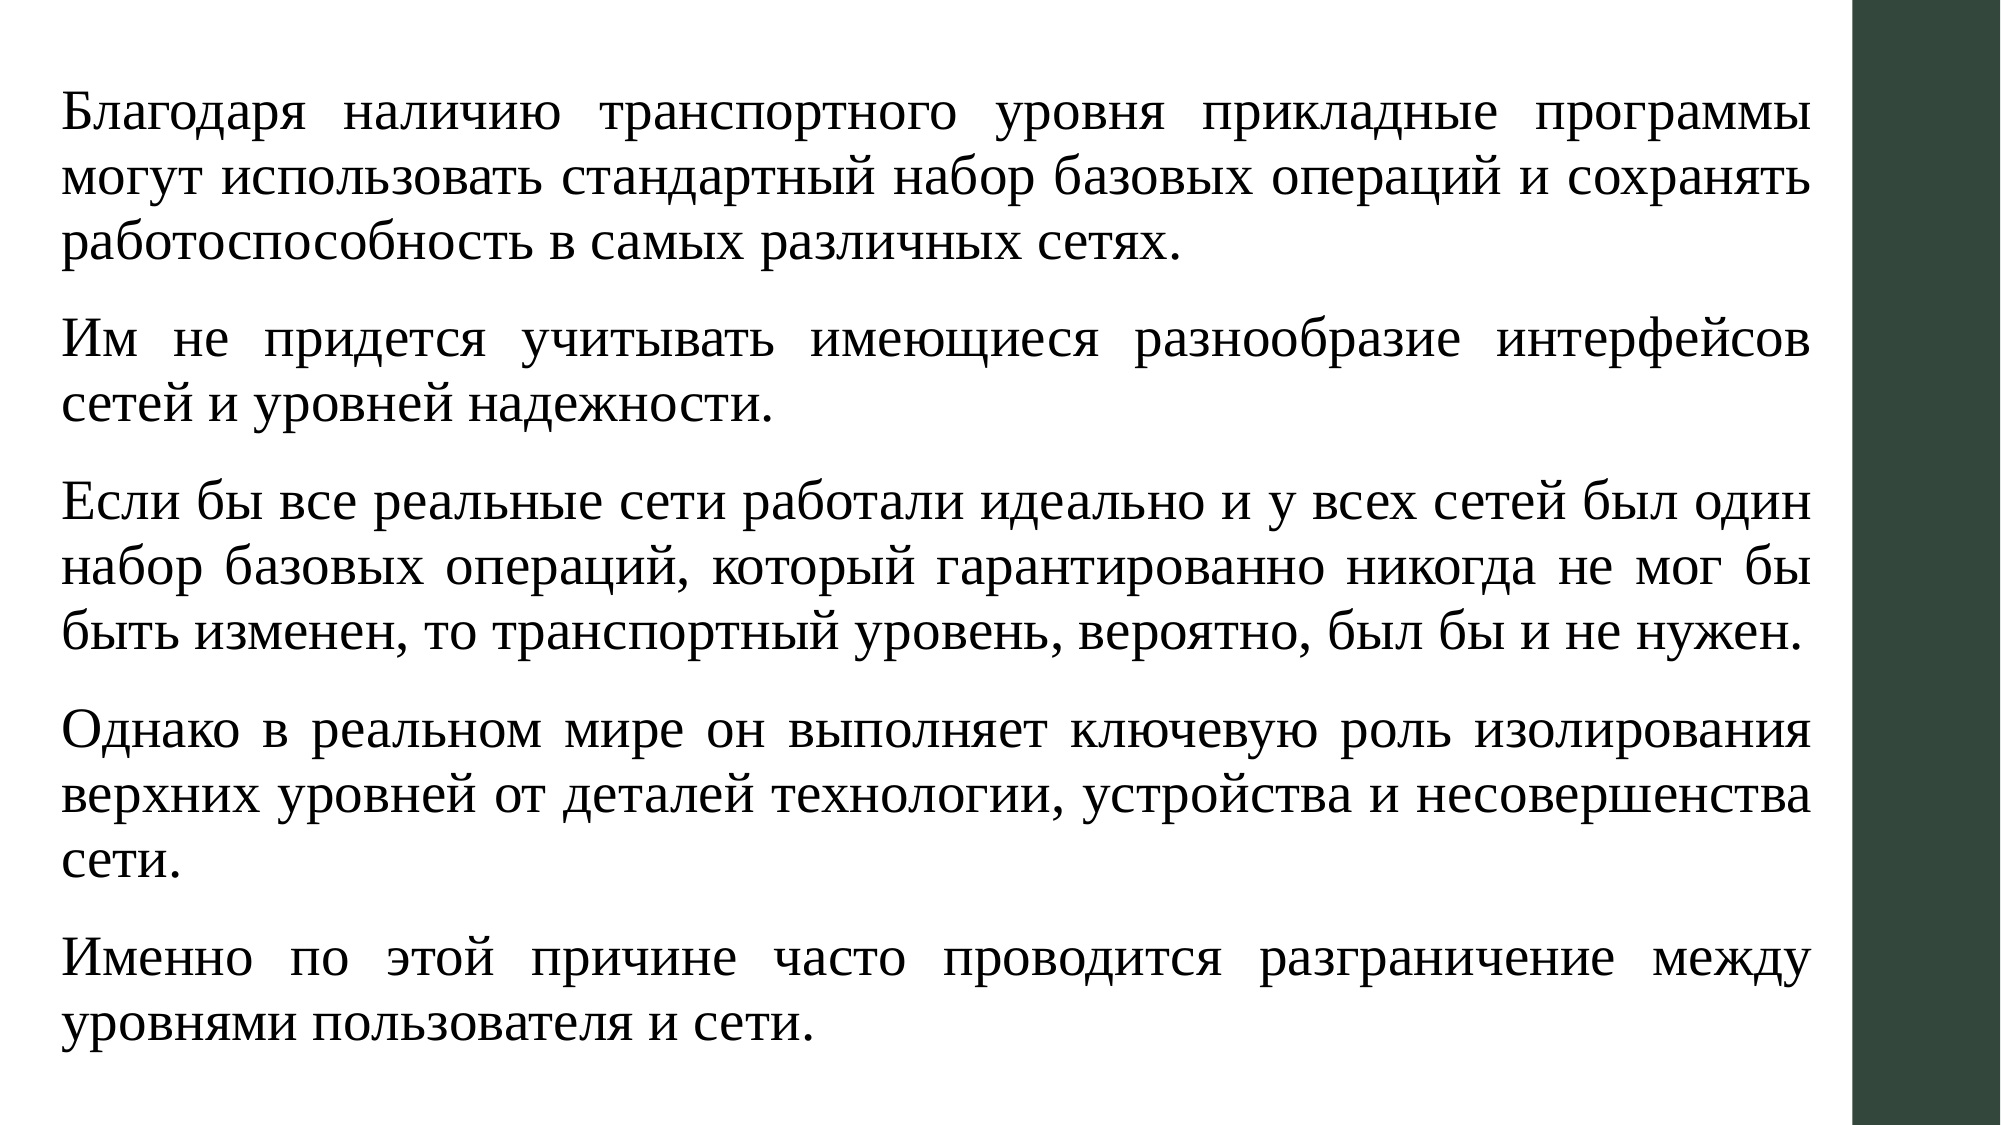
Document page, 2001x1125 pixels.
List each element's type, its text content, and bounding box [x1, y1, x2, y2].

list Благодаря наличию транспортного уровня прикладные программы могут использовать стандартный набор базовых операций и сохранять работоспособность в самых различных сетях. Им не придется учитывать имеющиеся разнообразие интерфейсов сетей и уровней надежности. Если бы все реальные сети работали идеально и у всех сетей был один набор базовых операций, который гарантированно никогда не мог бы быть изменен, то транспортный уровень, вероятно, был бы и не нужен. Однако в реальном мире он выполняет ключевую роль изолирования верхних уровней от деталей технологии, устройства и несовершенства сети. Именно по этой причине часто проводится разграничение между уровнями пользователя и сети. [46, 69, 1830, 1077]
